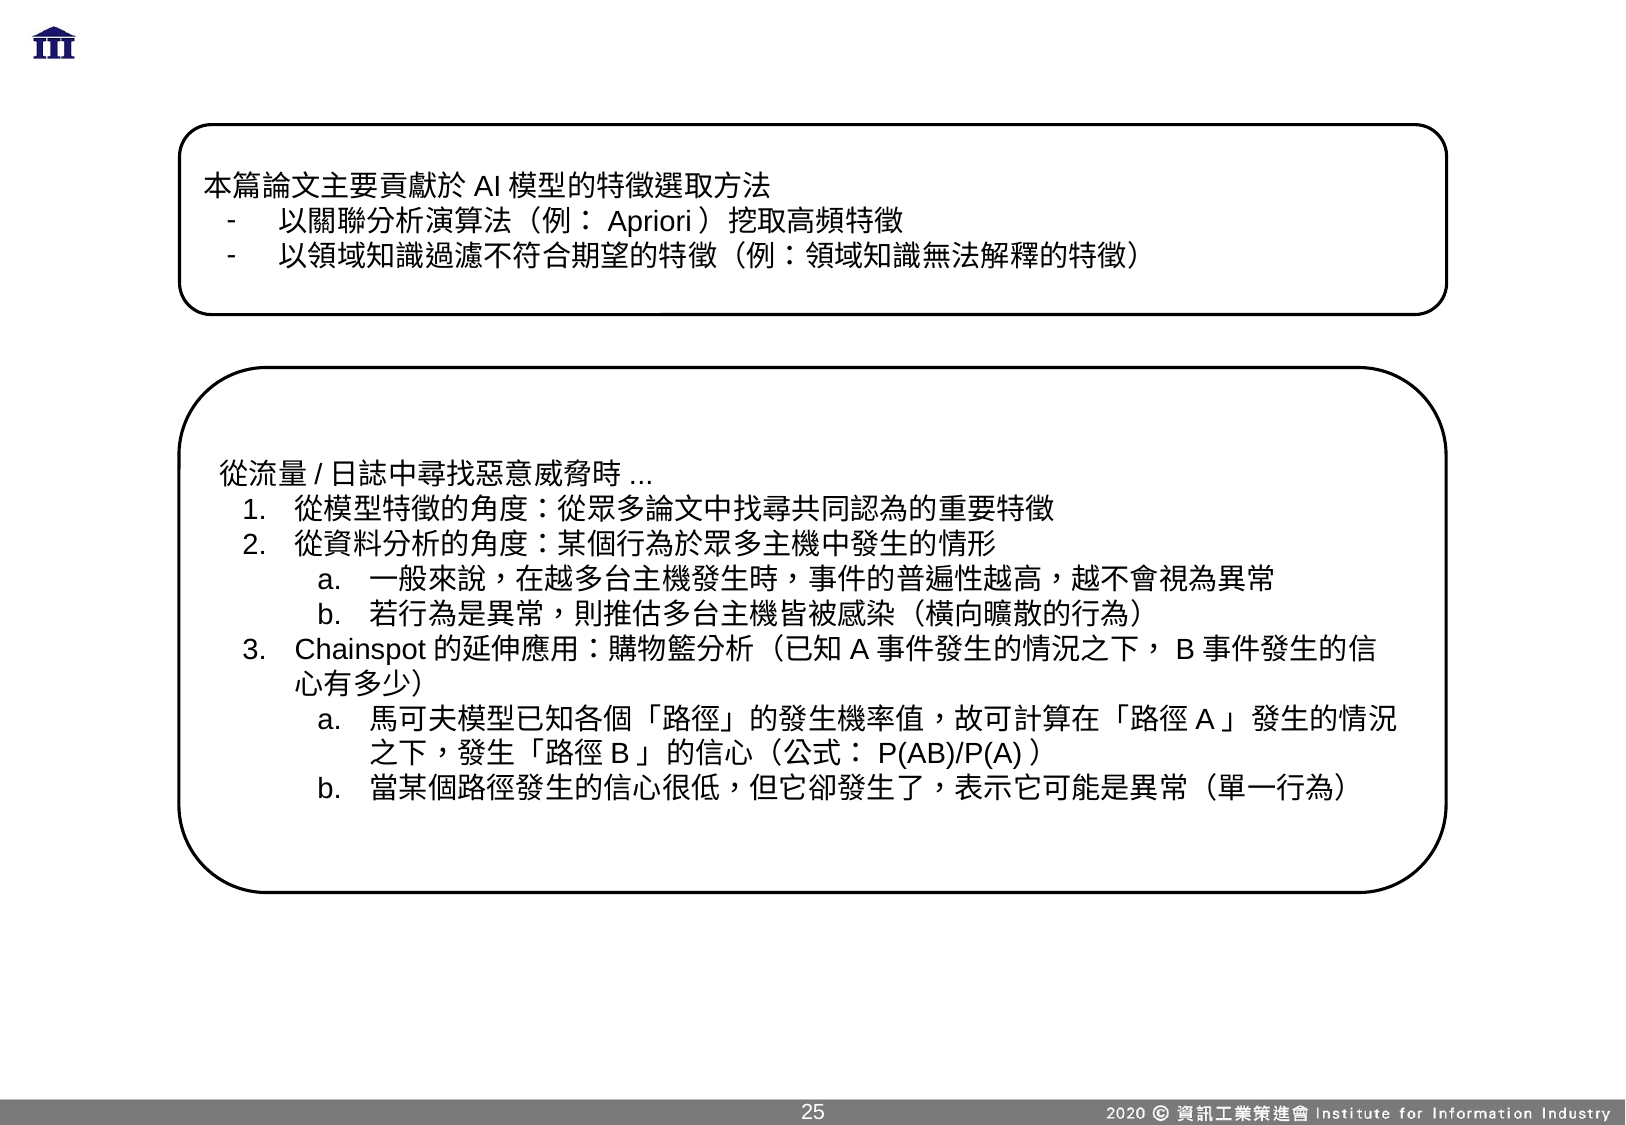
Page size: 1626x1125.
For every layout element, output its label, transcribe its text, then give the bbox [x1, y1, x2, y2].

slide_number 24 [778, 1089, 848, 1125]
picture [0, 0, 1626, 1125]
text_box 本篇論文主要貢獻於AI模型的特徵選取方法 以關聯分析演算法（例：Apriori）挖取高頻特徵 以領域知識過濾不符合期望的特徵（例：領域知識無法解釋的特徵） [179, 124, 1447, 315]
text_box 從流量/日誌中尋找惡意威脅時... 從模型特徵的角度：從眾多論文中找尋共同認為的重要特徵 從資料分析的角度：某個行為於眾多主機中發生的情形 一般來說，在越多台主機發生時，事件的普遍性越高，越不會視為異常 若行為是異常，則推估多台主機皆被感染（橫向曠散的行為） Chainspot的延伸應用：購物籃分析（已知A事件發生的情況之下，B事件發生的信心有多少） 馬可夫模型已知各個「路徑」的發生機率值，故可計算在「路徑A」發生的情況之下，發生「路徑B」的信心（公式：P(AB)/P(A)） 當某個路徑發生的信心很低，但它卻發生了，表示它可能是異常（單一行為） [178, 367, 1447, 893]
